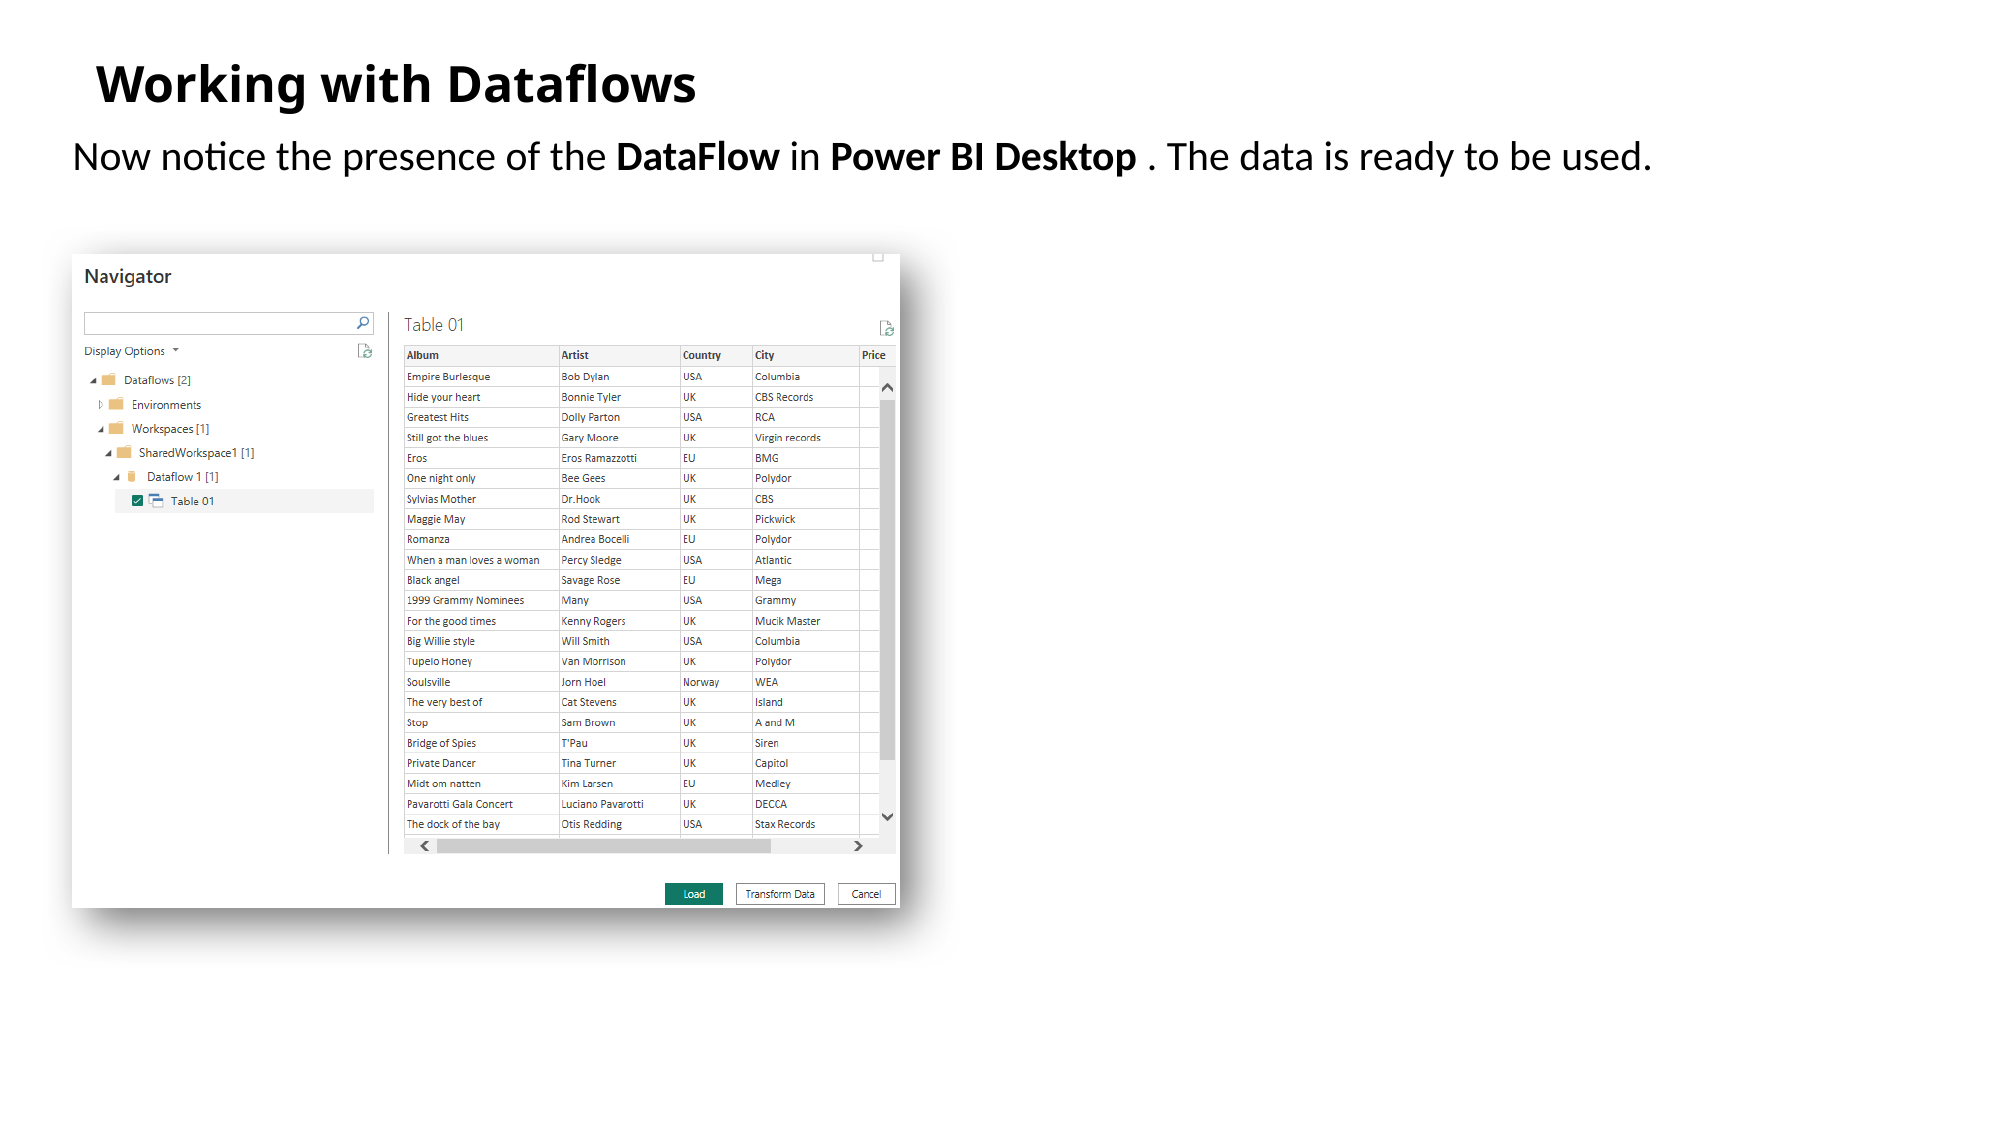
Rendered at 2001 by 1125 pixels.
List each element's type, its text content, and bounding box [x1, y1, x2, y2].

text_box Now notice the presence of the DataFlow in Power BI Desktop . The data is ready to be used. [57, 120, 1847, 186]
picture [72, 254, 900, 908]
text_box Working with Dataflows [81, 45, 713, 120]
